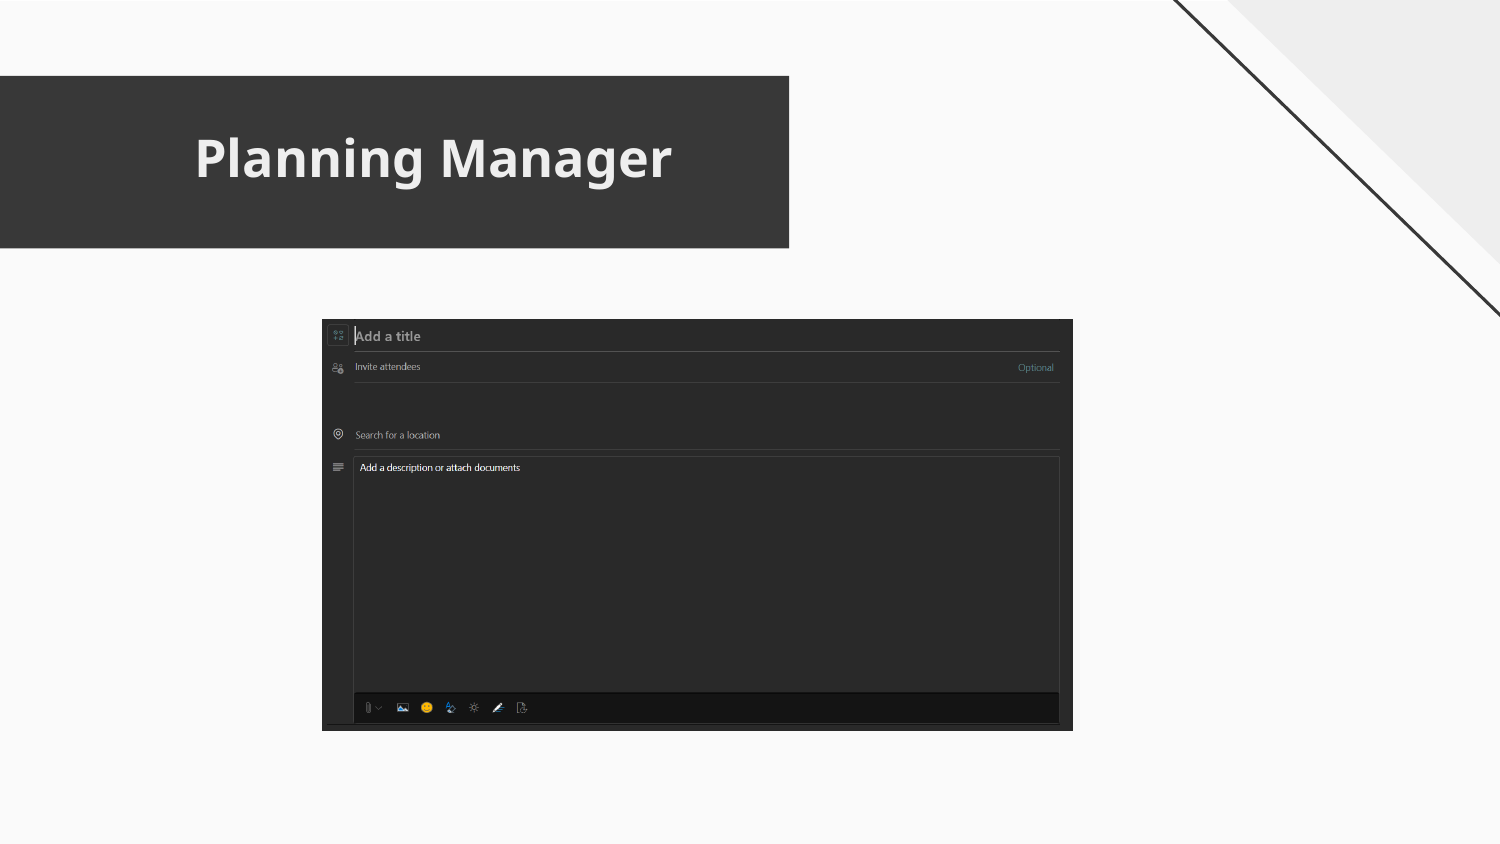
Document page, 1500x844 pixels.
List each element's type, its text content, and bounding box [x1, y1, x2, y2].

title Planning Manager [116, 87, 750, 226]
picture [321, 318, 1073, 731]
